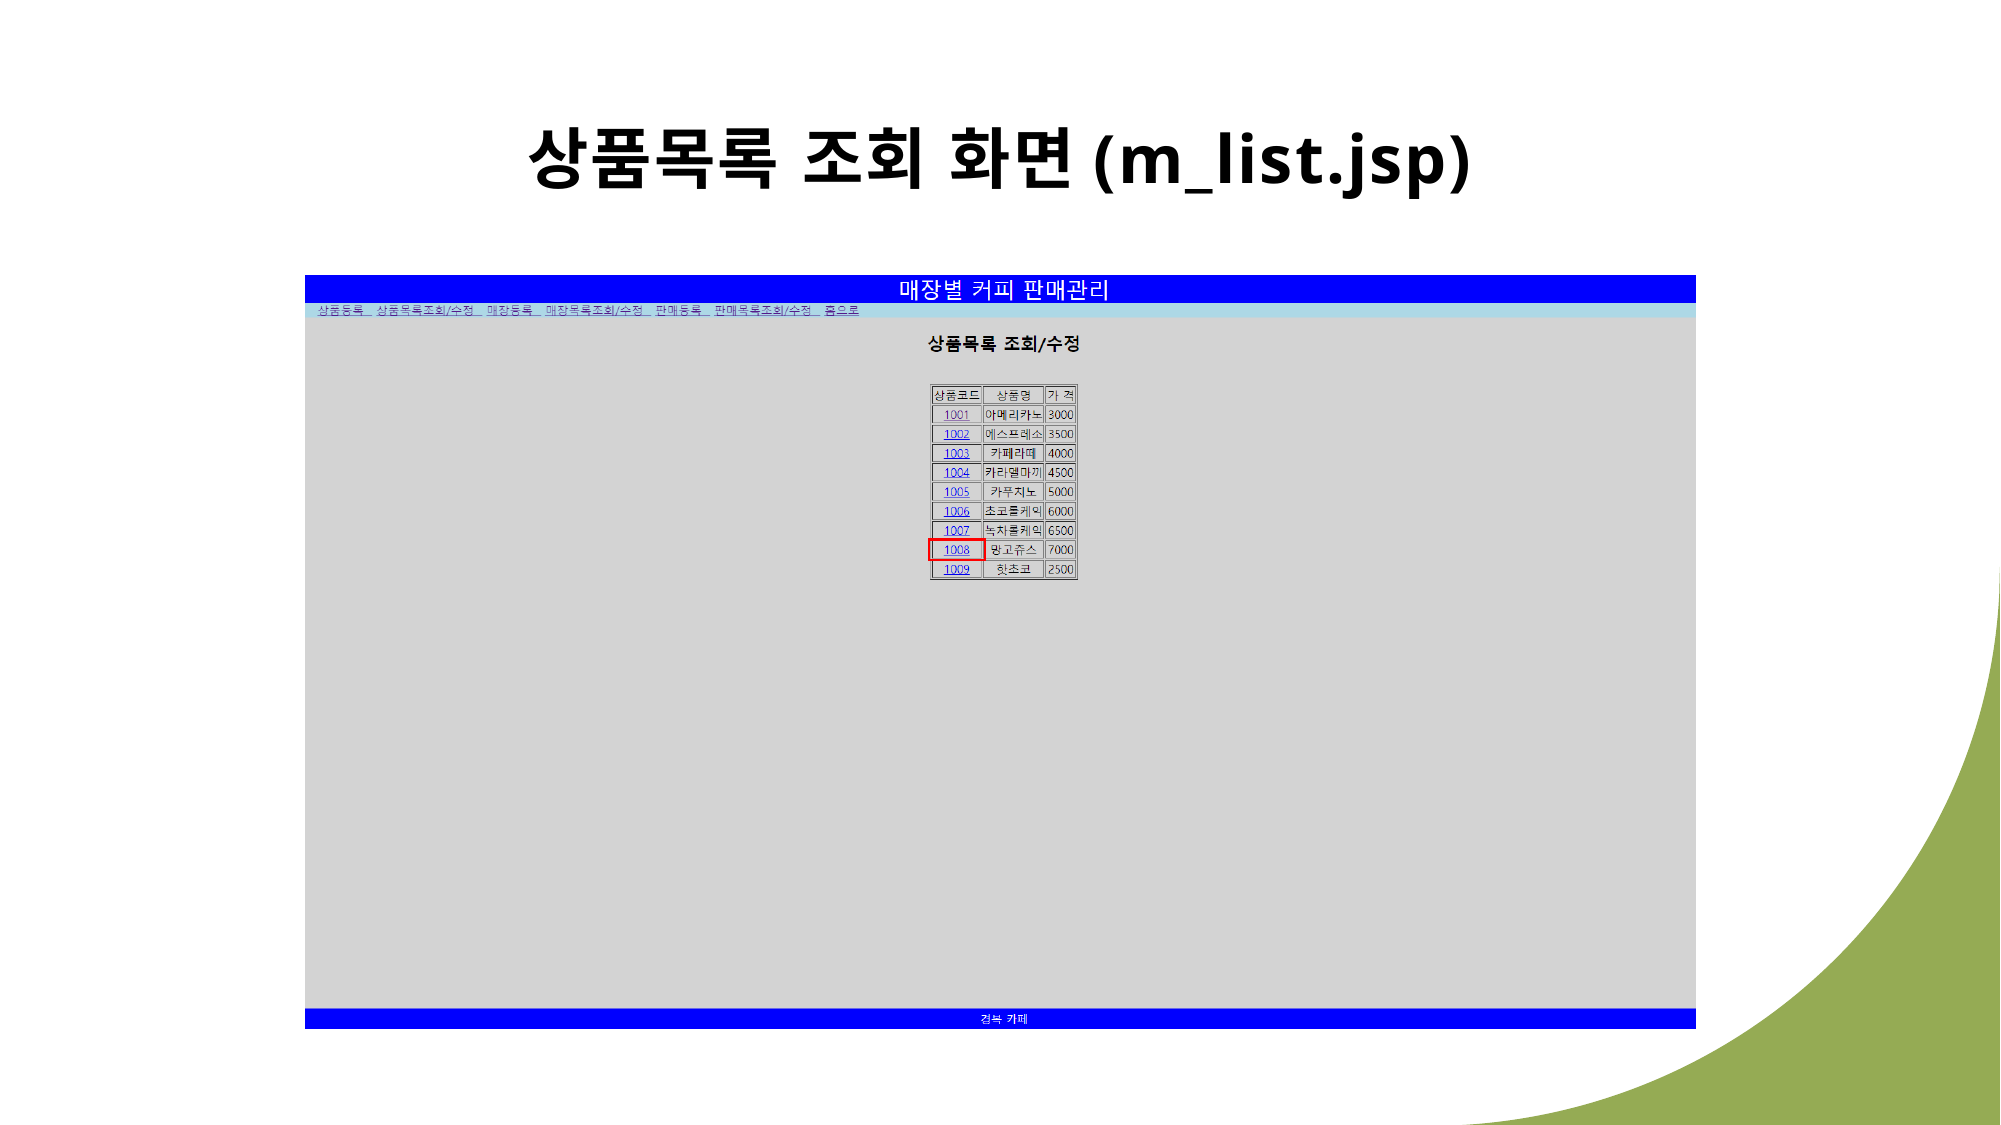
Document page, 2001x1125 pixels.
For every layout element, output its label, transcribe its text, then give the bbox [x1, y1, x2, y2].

title 상품목록 조회 화면(m_list.jsp) [183, 28, 1817, 276]
picture [304, 275, 1696, 1030]
